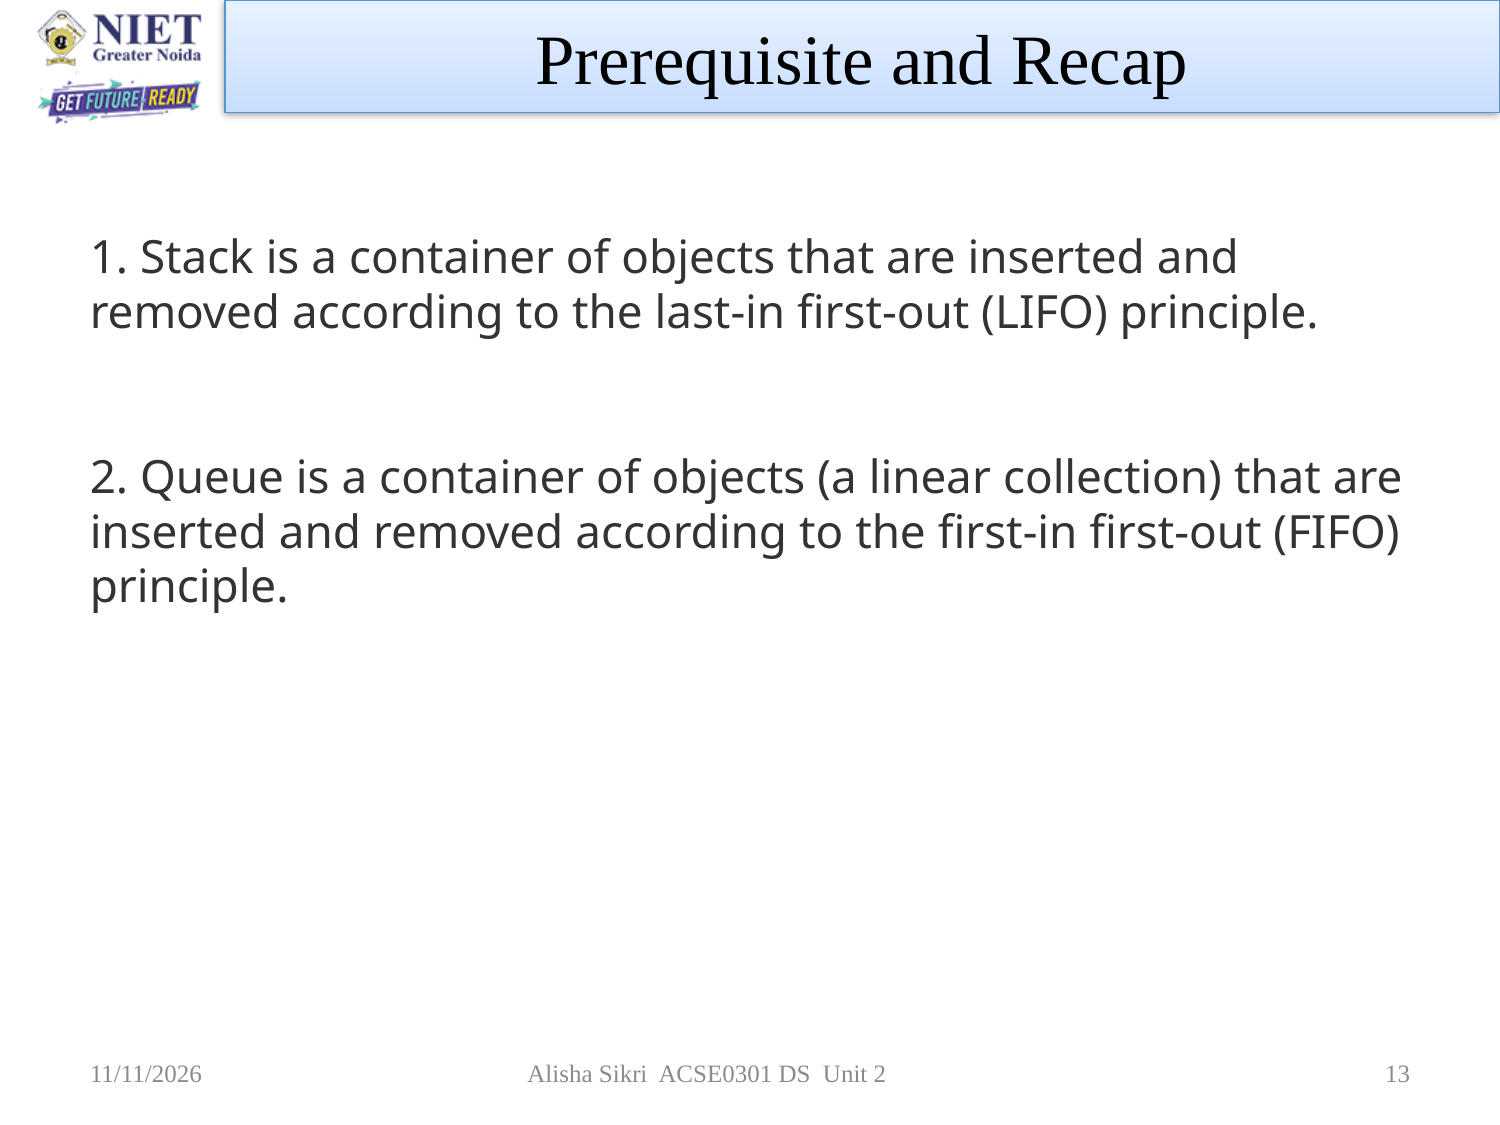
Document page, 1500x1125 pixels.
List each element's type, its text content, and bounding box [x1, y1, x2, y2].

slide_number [75, 1042, 425, 1103]
slide_number 13 [1074, 1042, 1425, 1103]
text_box Prerequisite and Recap [238, 0, 1500, 113]
text_box 1. Stack is a container of objects that are inserted and removed according to the last-in first-out (LIFO) principle. 2. Queue is a container of objects (a linear collection) that are inserted and removed according to the first-in first-out (FIFO) principle. [75, 219, 1447, 620]
footer Alisha Sikri ACSE0301 DS Unit 2 [512, 1042, 988, 1103]
picture [0, 0, 238, 135]
